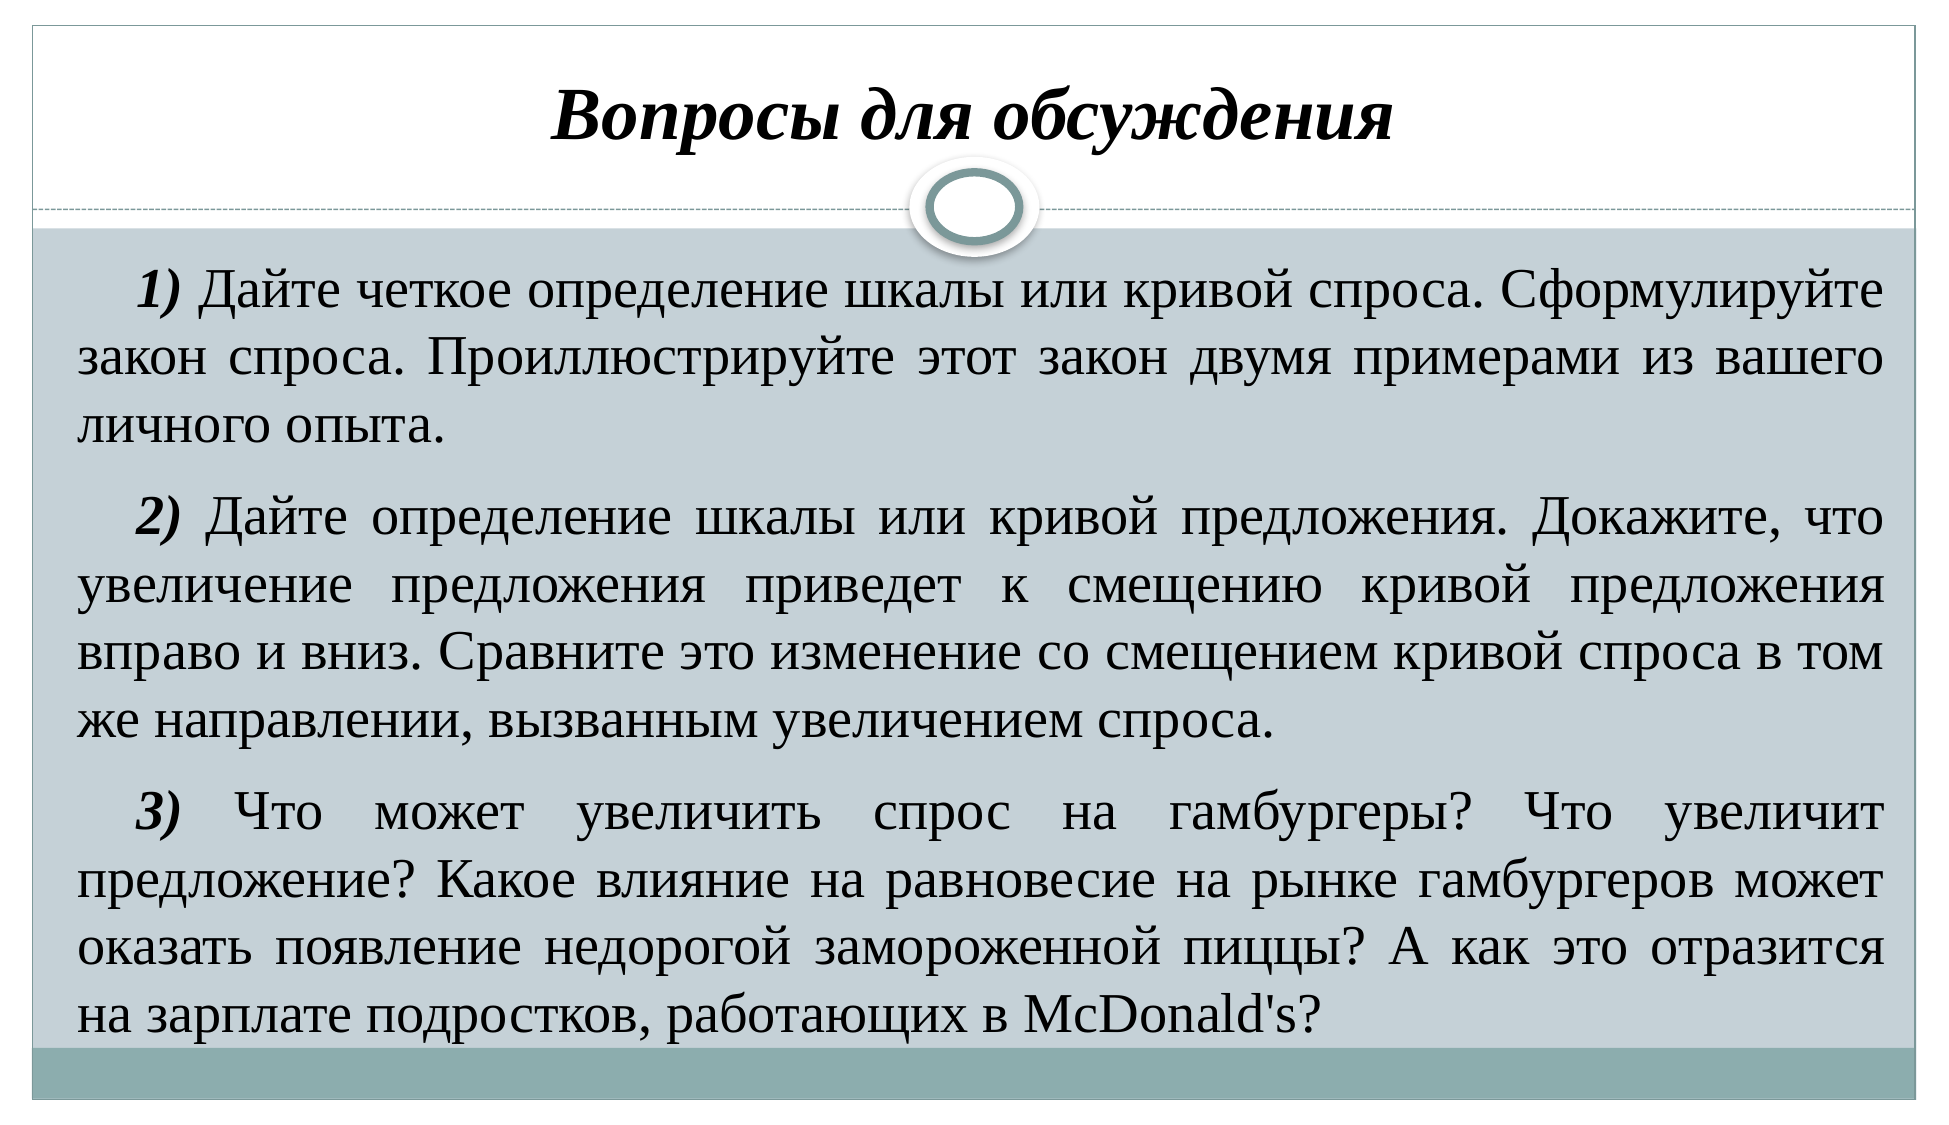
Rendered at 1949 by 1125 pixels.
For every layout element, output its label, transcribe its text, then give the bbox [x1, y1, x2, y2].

list 1) Дайте четкое определение шкалы или кривой спроса. Сформулируйте закон спроса. Проиллюстрируйте этот закон двумя примерами из вашего личного опыта. 2) Дайте определение шкалы или кривой предложения. Докажите, что увеличение предложения приведет к смещению кривой предложения вправо и вниз. Сравните это изменение со смещением кривой спроса в том же направлении, вызванным увеличением спроса. 3) Что может увеличить спрос на гамбургеры? Что увеличит предложение? Какое влияние на равновесие на рынке гамбургеров может оказать появление недорогой замороженной пиццы? А как это отразится на зарплате подростков, работающих в McDonald's? [17, 243, 1901, 1067]
title Вопросы для обсуждения [64, 37, 1884, 162]
